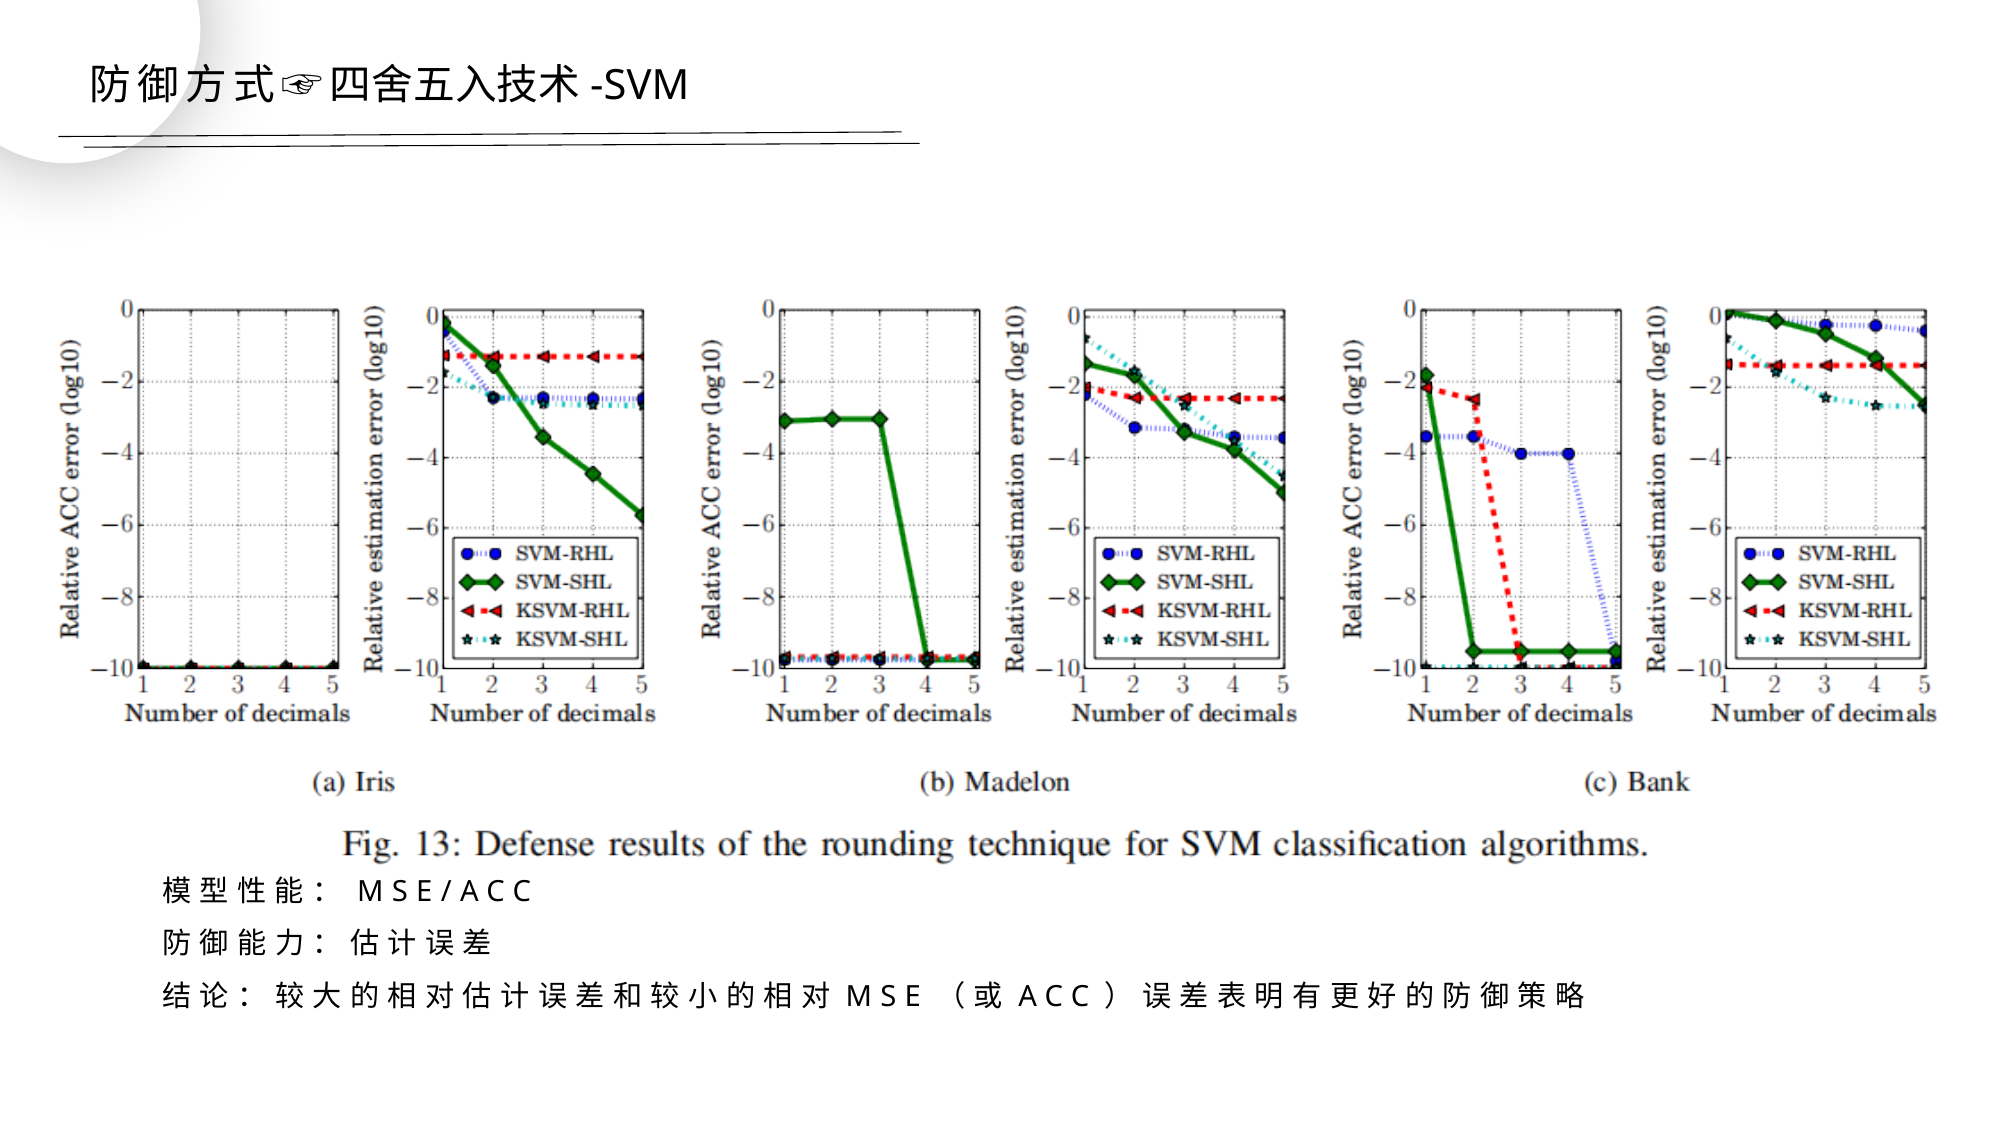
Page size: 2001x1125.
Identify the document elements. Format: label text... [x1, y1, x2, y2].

text_box [0, 0, 202, 164]
picture [16, 253, 2000, 872]
text_box 模型性能：MSE/ACC 防御能力：估计误差 结论：较大的相对估计误差和较小的相对MSE（或ACC）误差表明有更好的防御策略 [72, 872, 1966, 1020]
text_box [58, 50, 920, 167]
